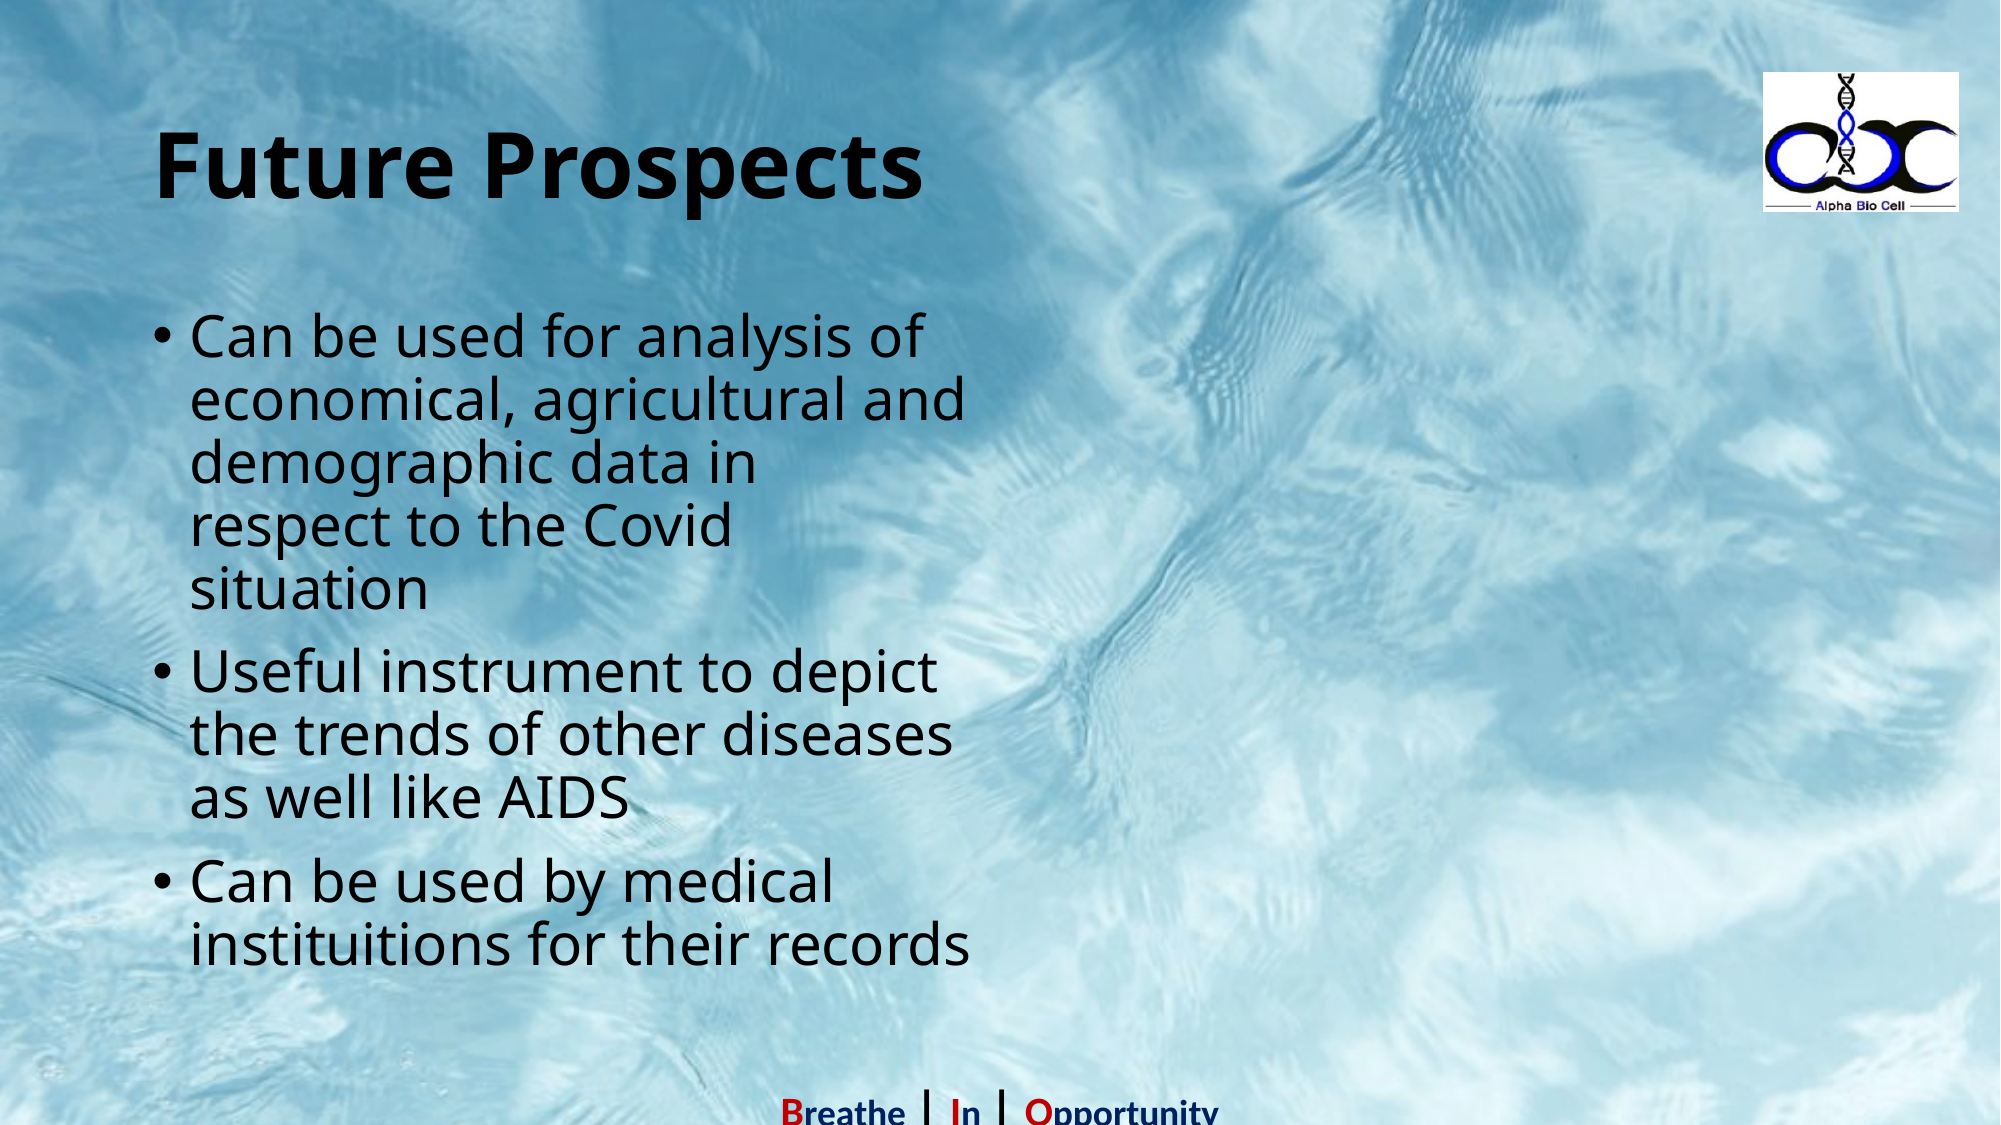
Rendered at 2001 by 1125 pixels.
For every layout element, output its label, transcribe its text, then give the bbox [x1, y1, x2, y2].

title Future Prospects [137, 59, 1863, 278]
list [1763, 72, 1959, 212]
list Can be used for analysis of economical, agricultural and demographic data in respect to the Covid situation Useful instrument to depict the trends of other diseases as well like AIDS Can be used by medical instituitions for their records [137, 299, 988, 1014]
text_box Breathe | In | Opportunity [499, 1065, 1501, 1125]
